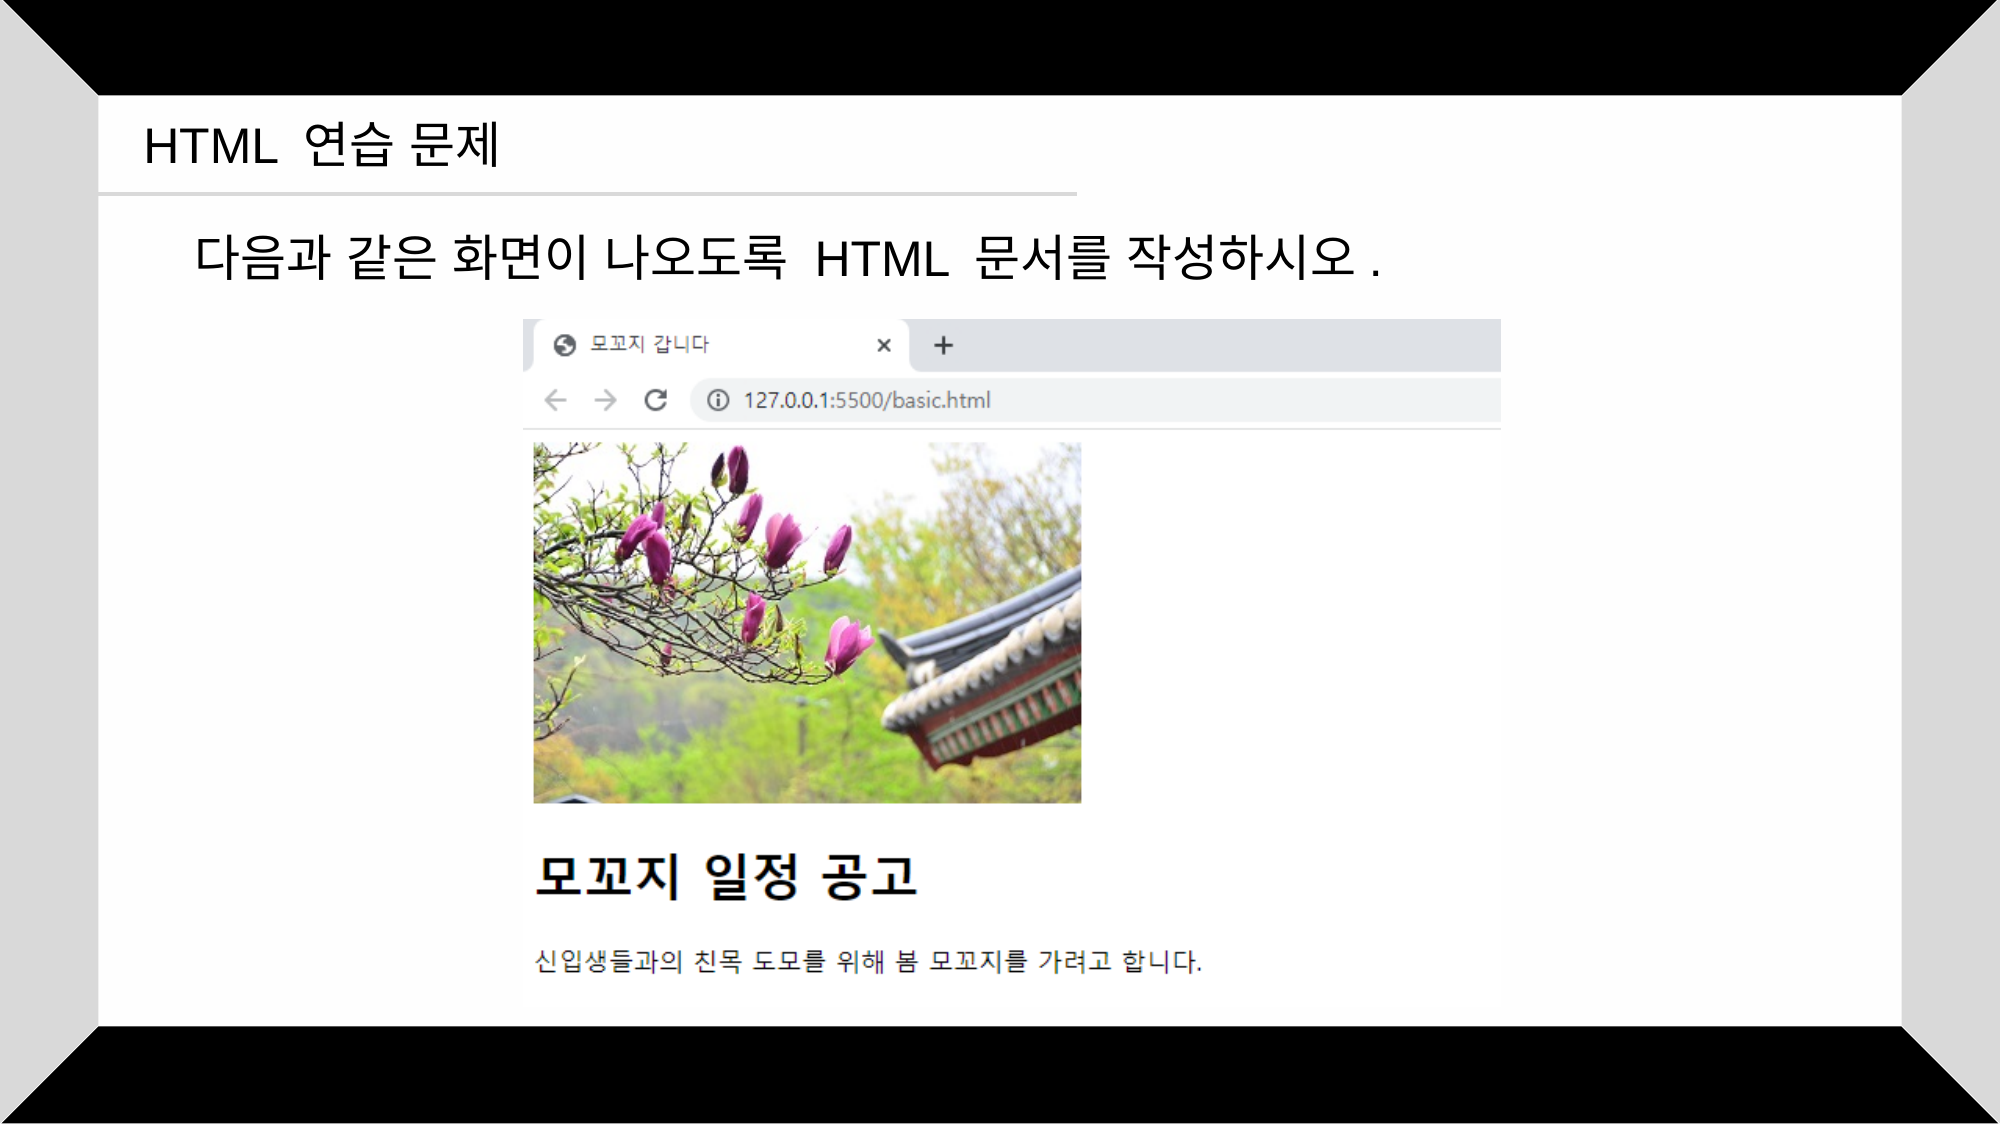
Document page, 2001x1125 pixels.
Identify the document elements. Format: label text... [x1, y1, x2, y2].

text_box HTML 연습 문제 [128, 106, 517, 181]
text_box 다음과 같은 화면이 나오도록 HTML 문서를 작성하시오. [179, 218, 1398, 294]
picture [523, 319, 1501, 1007]
